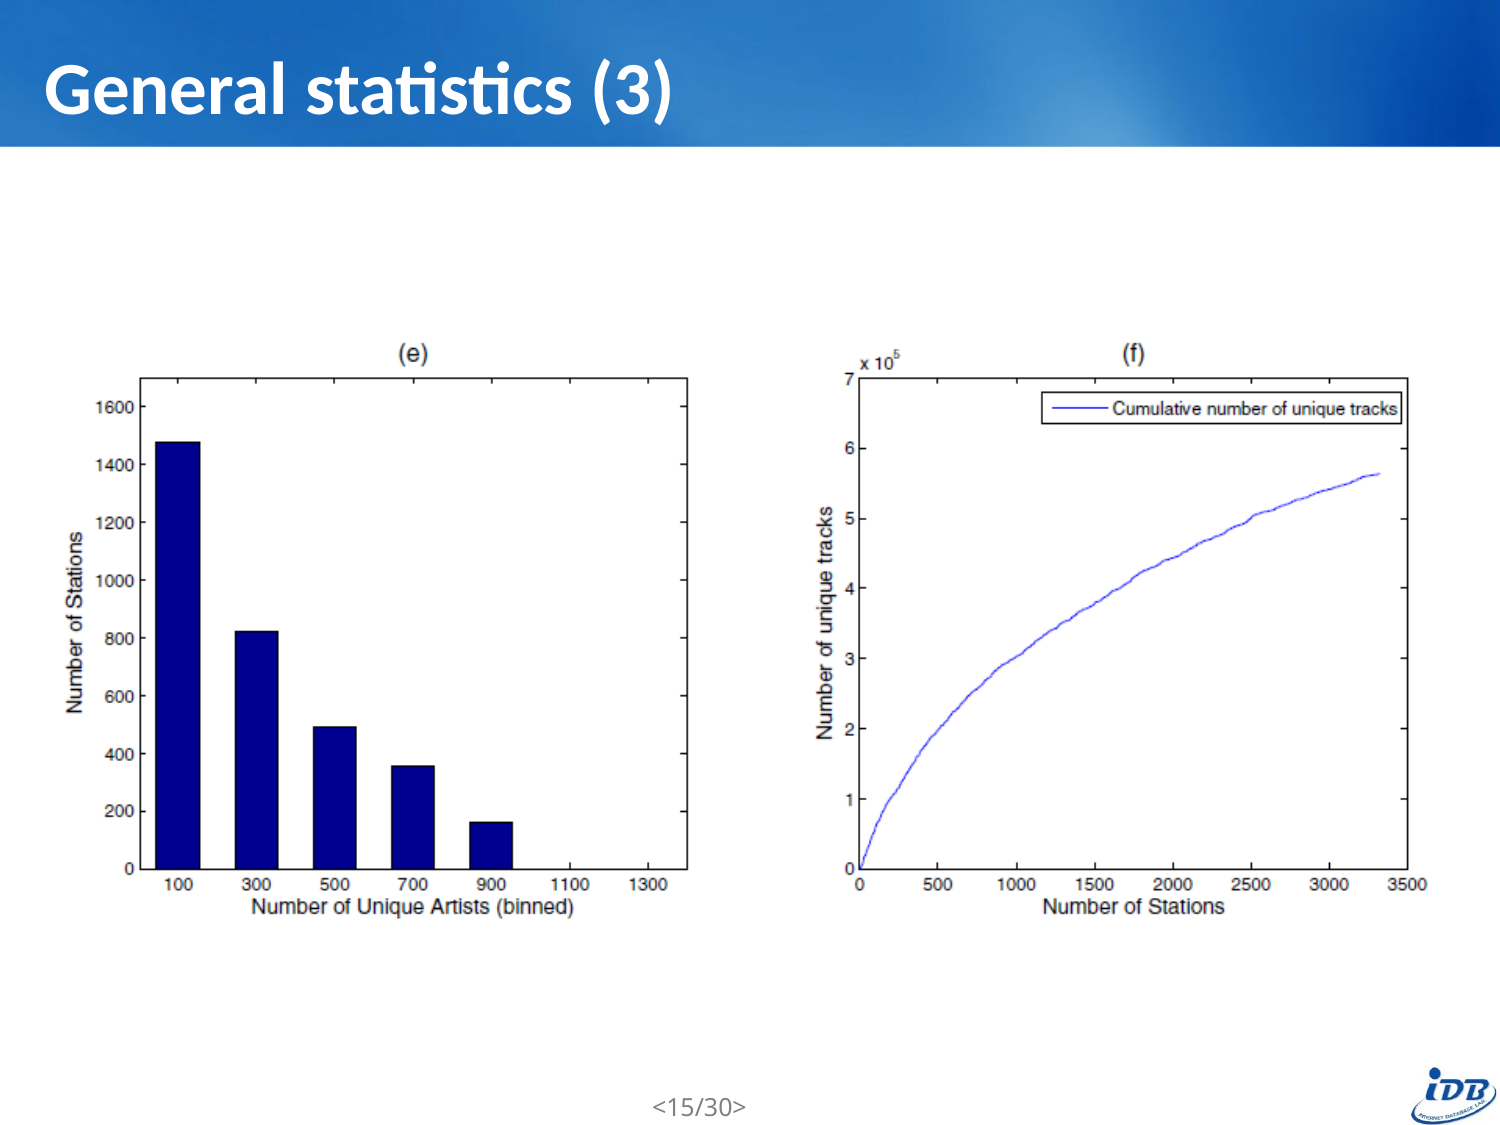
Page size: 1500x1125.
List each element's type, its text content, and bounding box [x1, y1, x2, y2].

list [45, 311, 1455, 933]
title General statistics (3) [29, 19, 1471, 149]
picture [0, 0, 1500, 1125]
